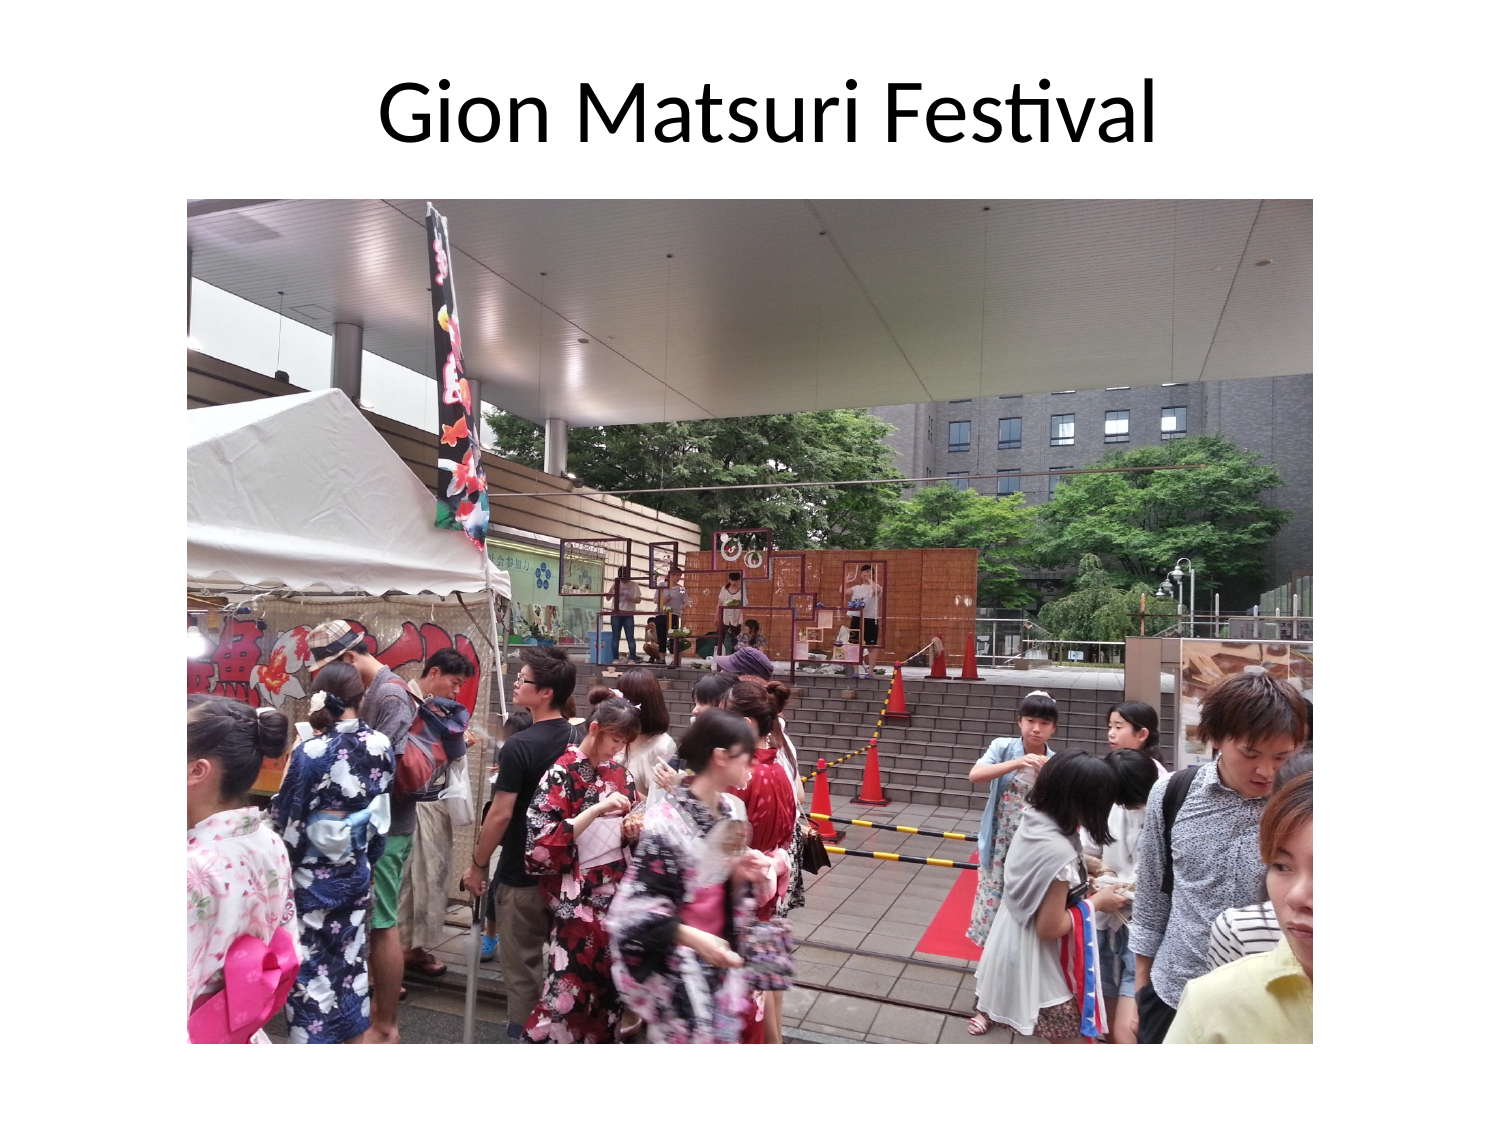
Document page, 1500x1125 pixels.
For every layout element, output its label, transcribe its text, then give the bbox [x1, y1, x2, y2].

title Gion Matsuri Festival [104, 12, 1455, 200]
picture [187, 199, 1313, 1044]
